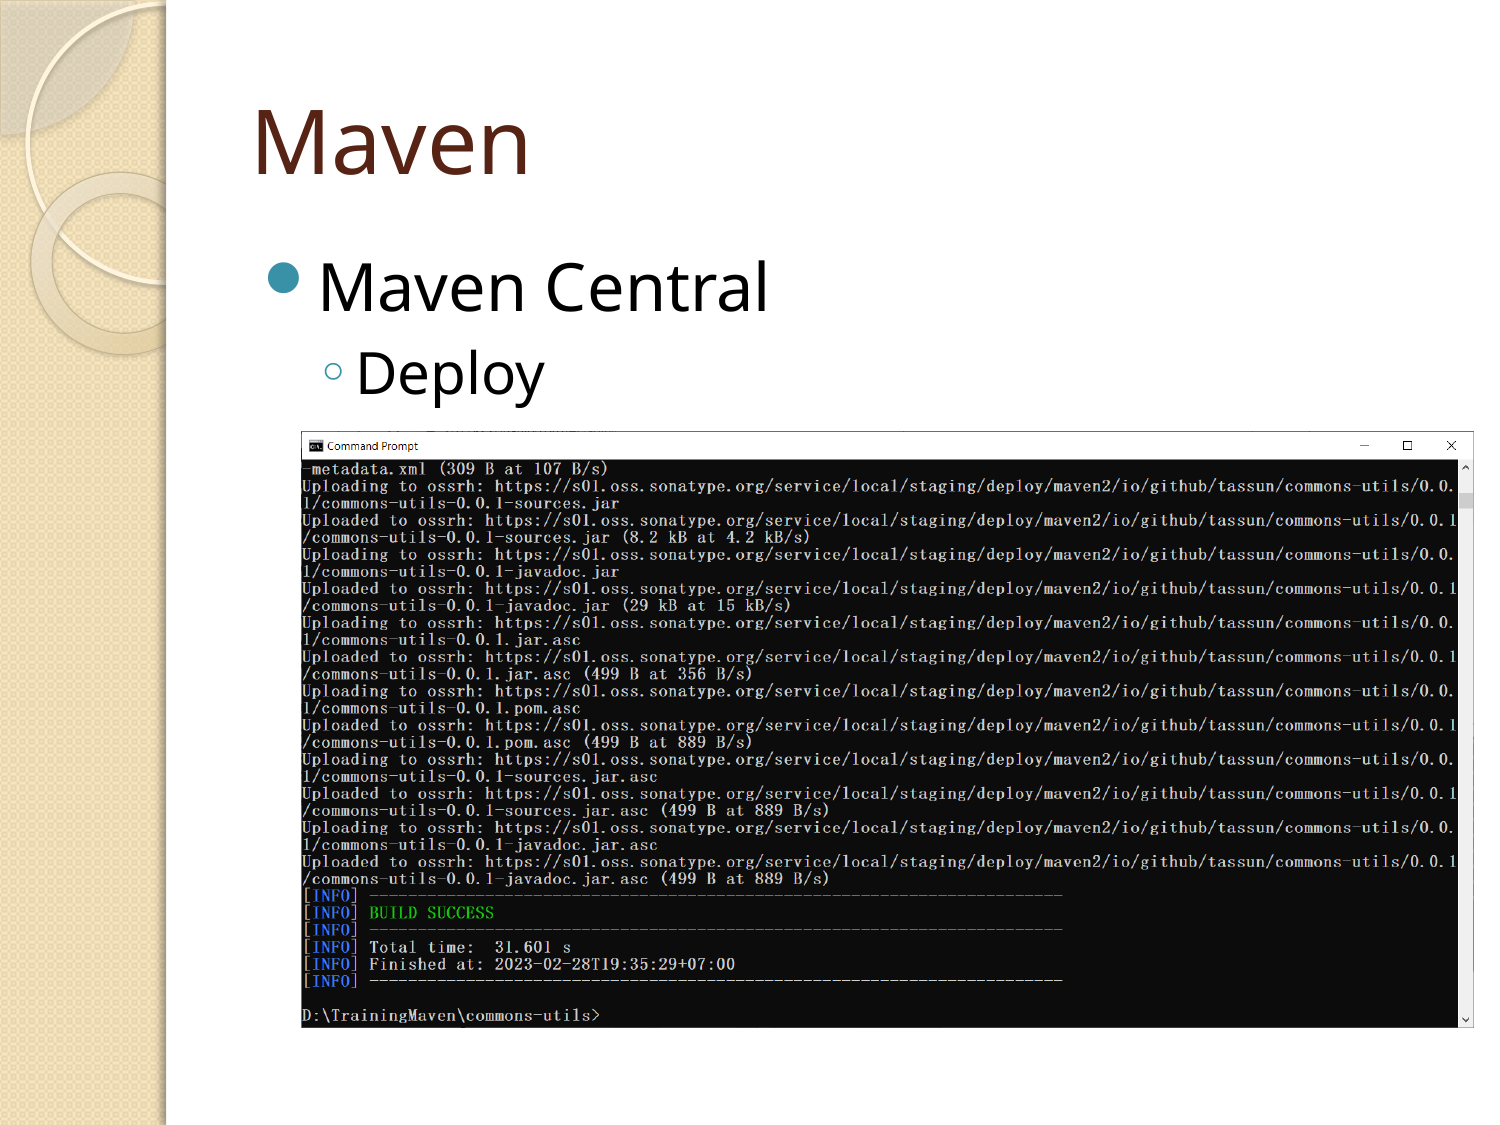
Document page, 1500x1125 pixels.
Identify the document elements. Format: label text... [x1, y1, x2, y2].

picture [300, 431, 1475, 1028]
title Maven [235, 45, 1466, 233]
list Maven Central Deploy [235, 237, 1466, 1025]
